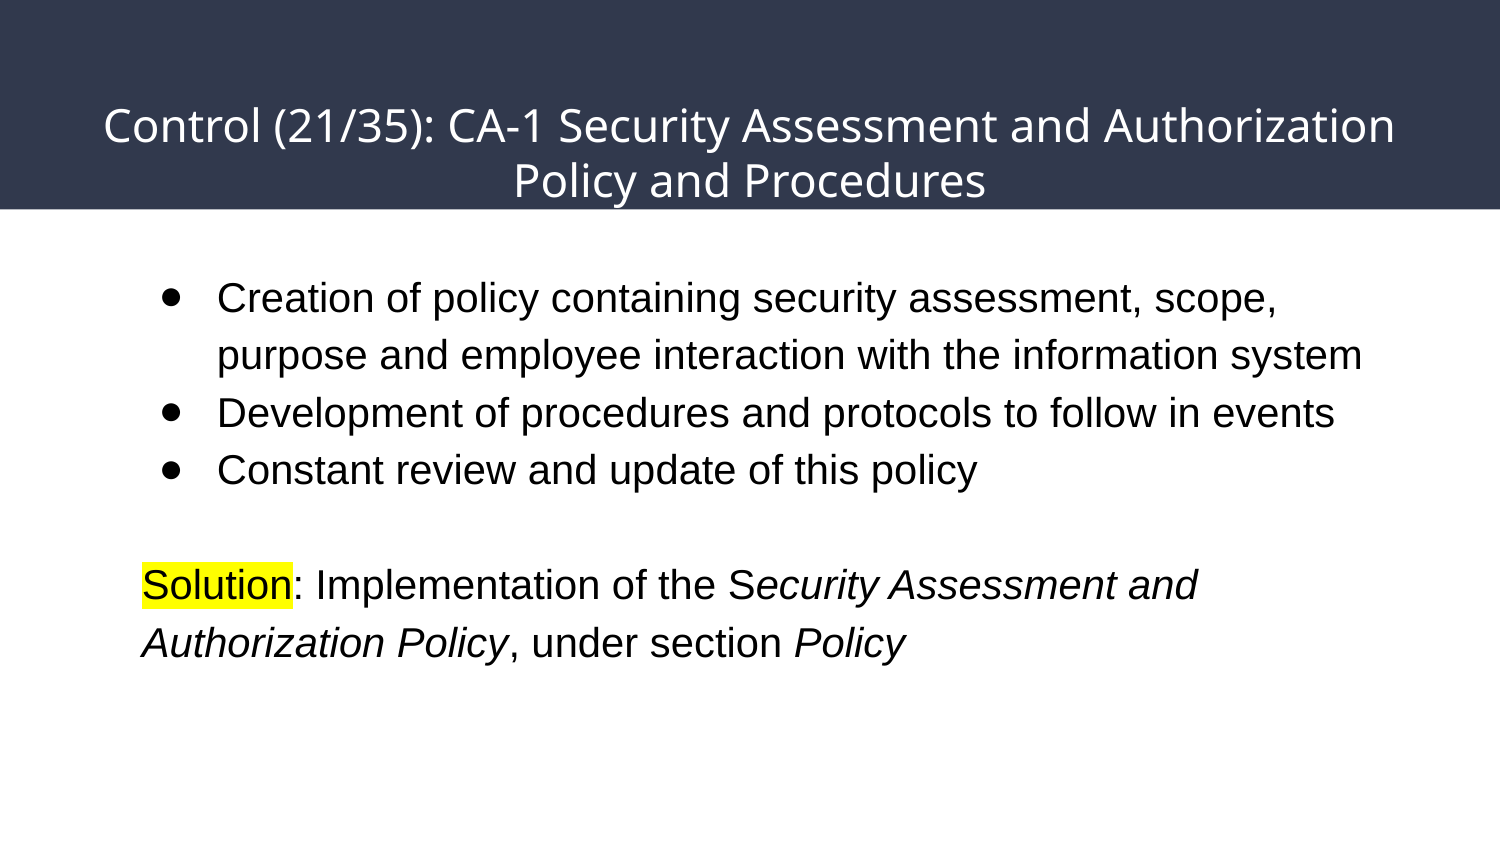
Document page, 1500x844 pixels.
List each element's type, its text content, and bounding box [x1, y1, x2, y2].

text_box Creation of policy containing security assessment, scope, purpose and employee interaction with the information system Development of procedures and protocols to follow in events Constant review and update of this policy Solution: Implementation of the Security Assessment and Authorization Policy, under section Policy [126, 247, 1423, 754]
title Control (21/35): CA-1 Security Assessment and Authorization Policy and Procedures [51, 82, 1449, 185]
